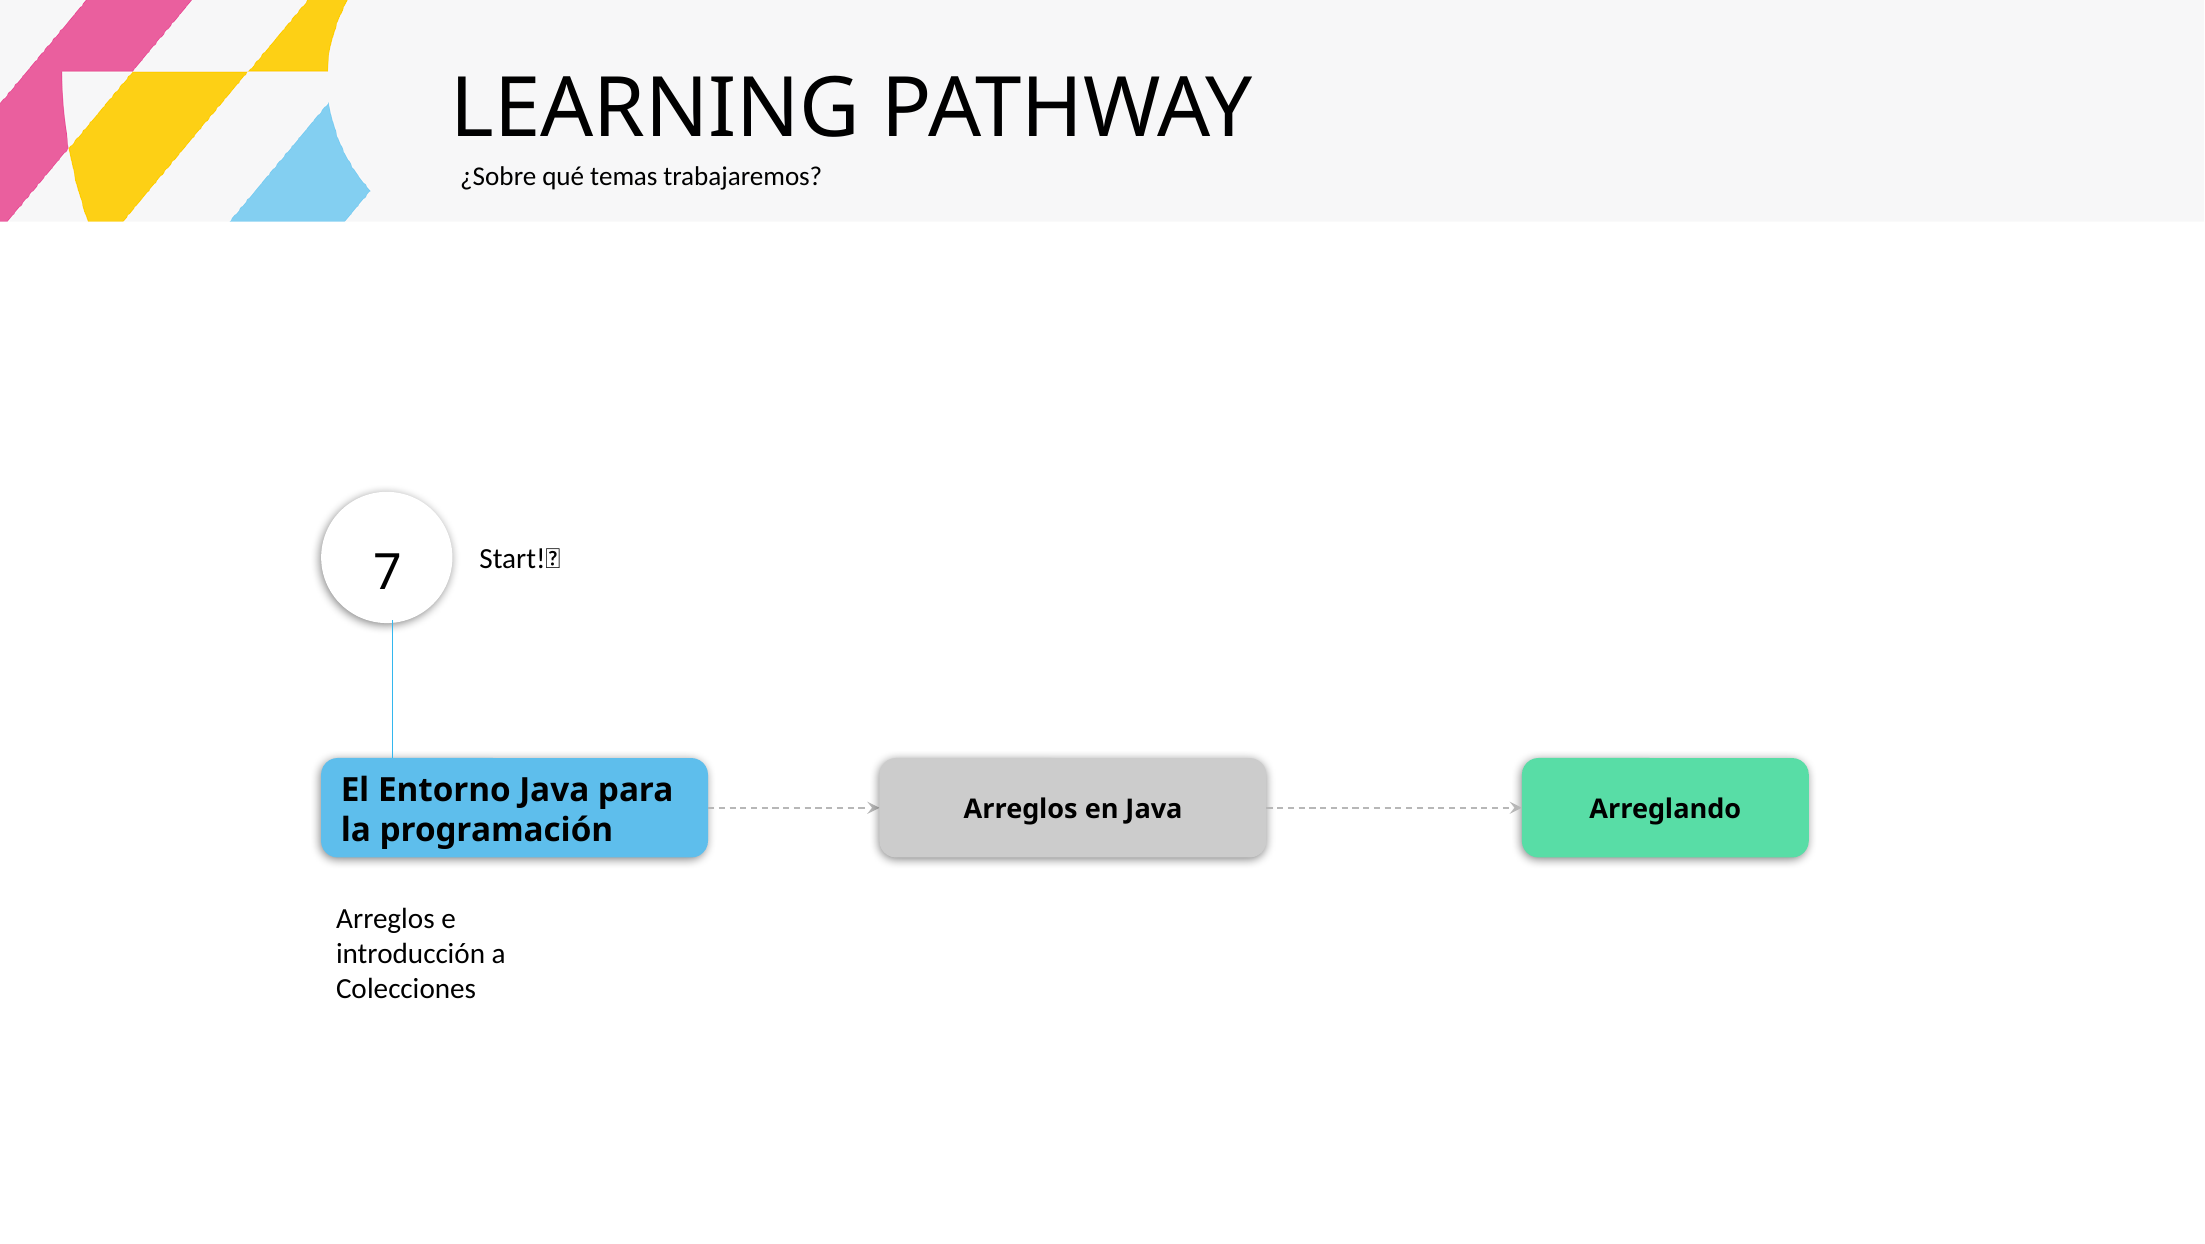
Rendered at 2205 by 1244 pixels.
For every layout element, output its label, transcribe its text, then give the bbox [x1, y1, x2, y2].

picture [0, 0, 2205, 1244]
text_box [320, 491, 465, 624]
text_box ¿Sobre qué temas trabajaremos? [445, 143, 1076, 207]
text_box LEARNING PATHWAY [435, 38, 1522, 169]
text_box Arreglando [1521, 757, 1809, 858]
text_box El Entorno Java para la programación [321, 757, 709, 858]
text_box Start!🏁 [469, 524, 632, 590]
text_box Arreglos en Java [879, 757, 1267, 858]
text_box Arreglos e introducción a Colecciones [321, 883, 596, 1019]
